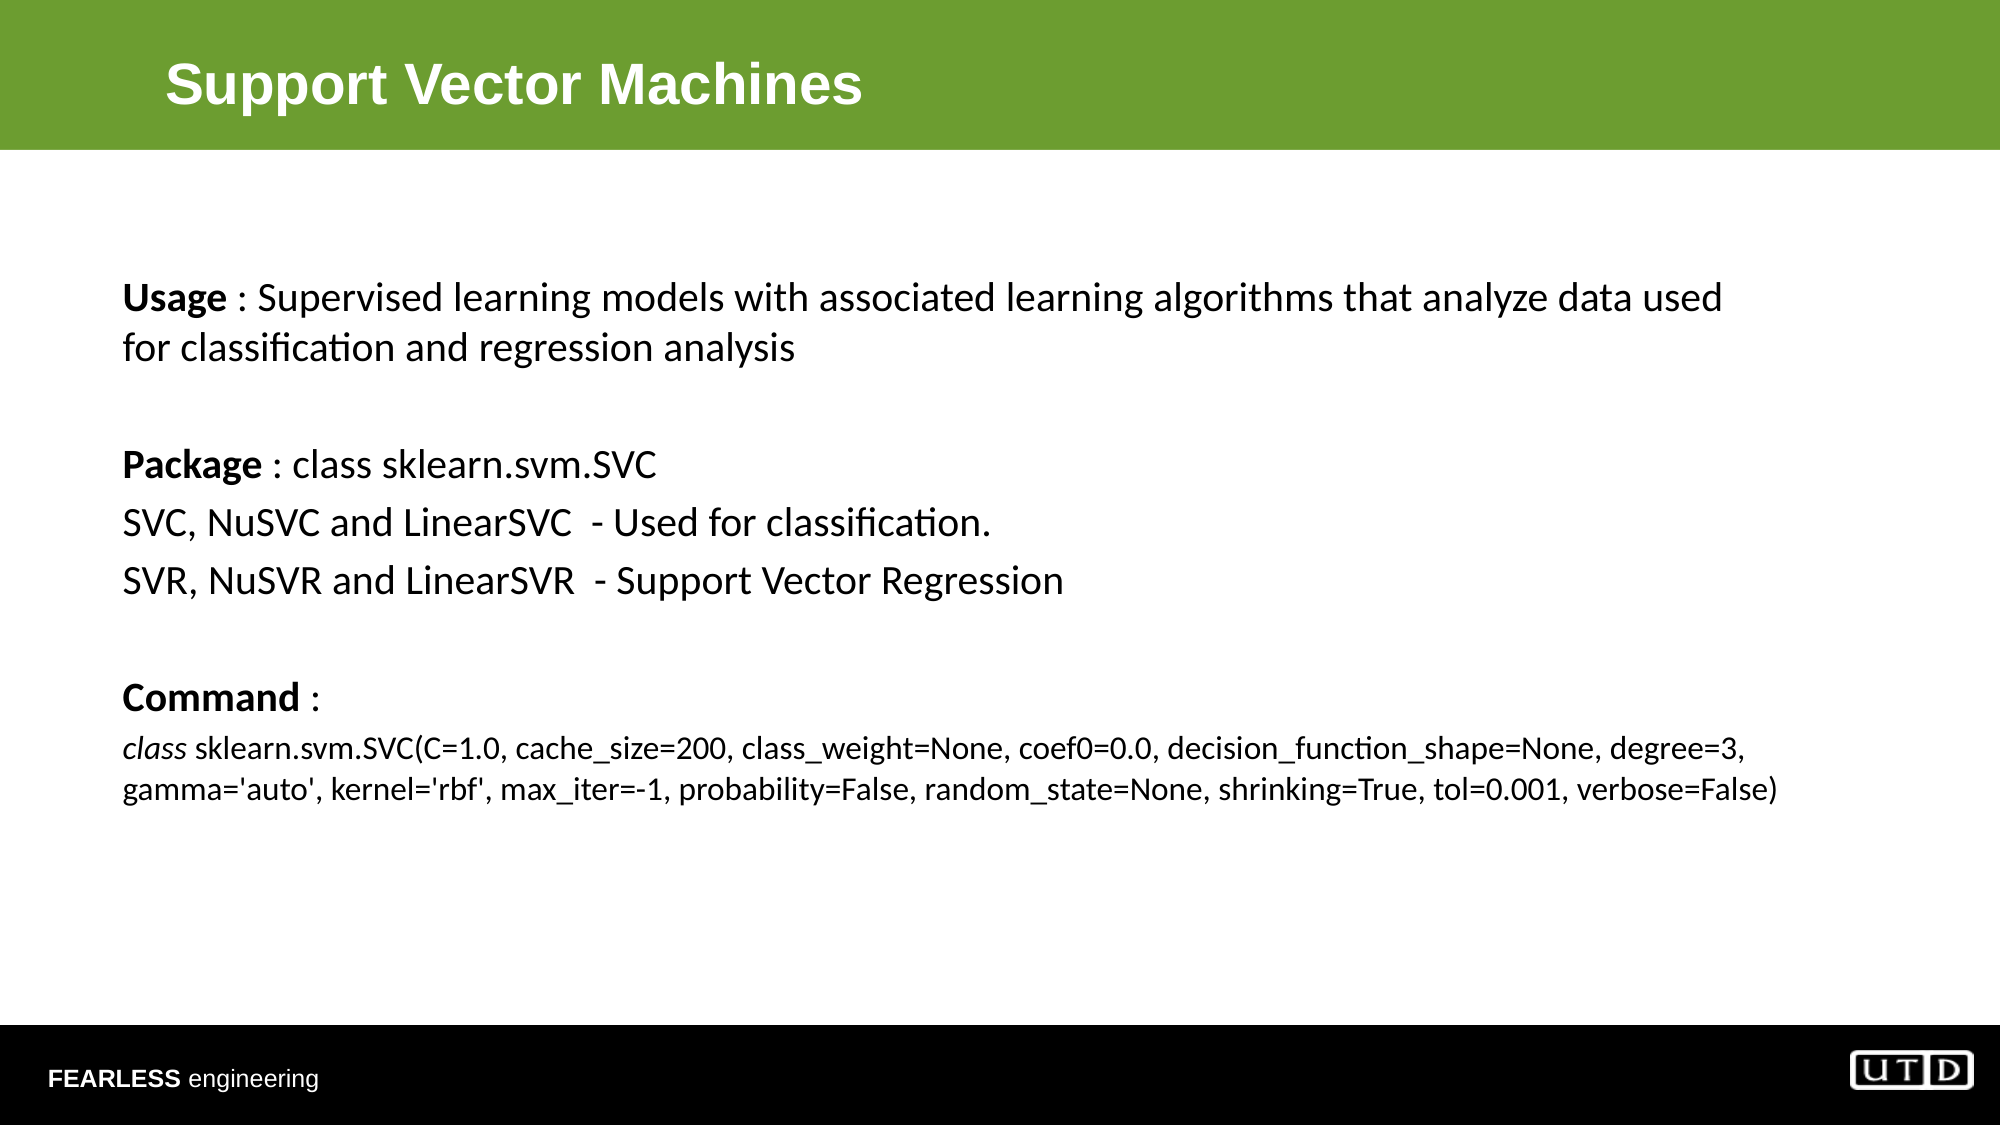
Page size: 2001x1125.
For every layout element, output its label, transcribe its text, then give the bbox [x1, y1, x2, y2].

list Usage : Supervised learning models with associated learning algorithms that analyze data used for classification and regression analysis Package : class sklearn.svm.SVC SVC, NuSVC and LinearSVC - Used for classification. SVR, NuSVR and LinearSVR - Support Vector Regression Command : class sklearn.svm.SVC(C=1.0, cache_size=200, class_weight=None, coef0=0.0, decision_function_shape=None, degree=3, gamma='auto', kernel='rbf', max_iter=-1, probability=False, random_state=None, shrinking=True, tol=0.001, verbose=False) [107, 262, 1899, 775]
picture [1850, 1049, 1974, 1090]
title Support Vector Machines [150, 24, 1850, 138]
